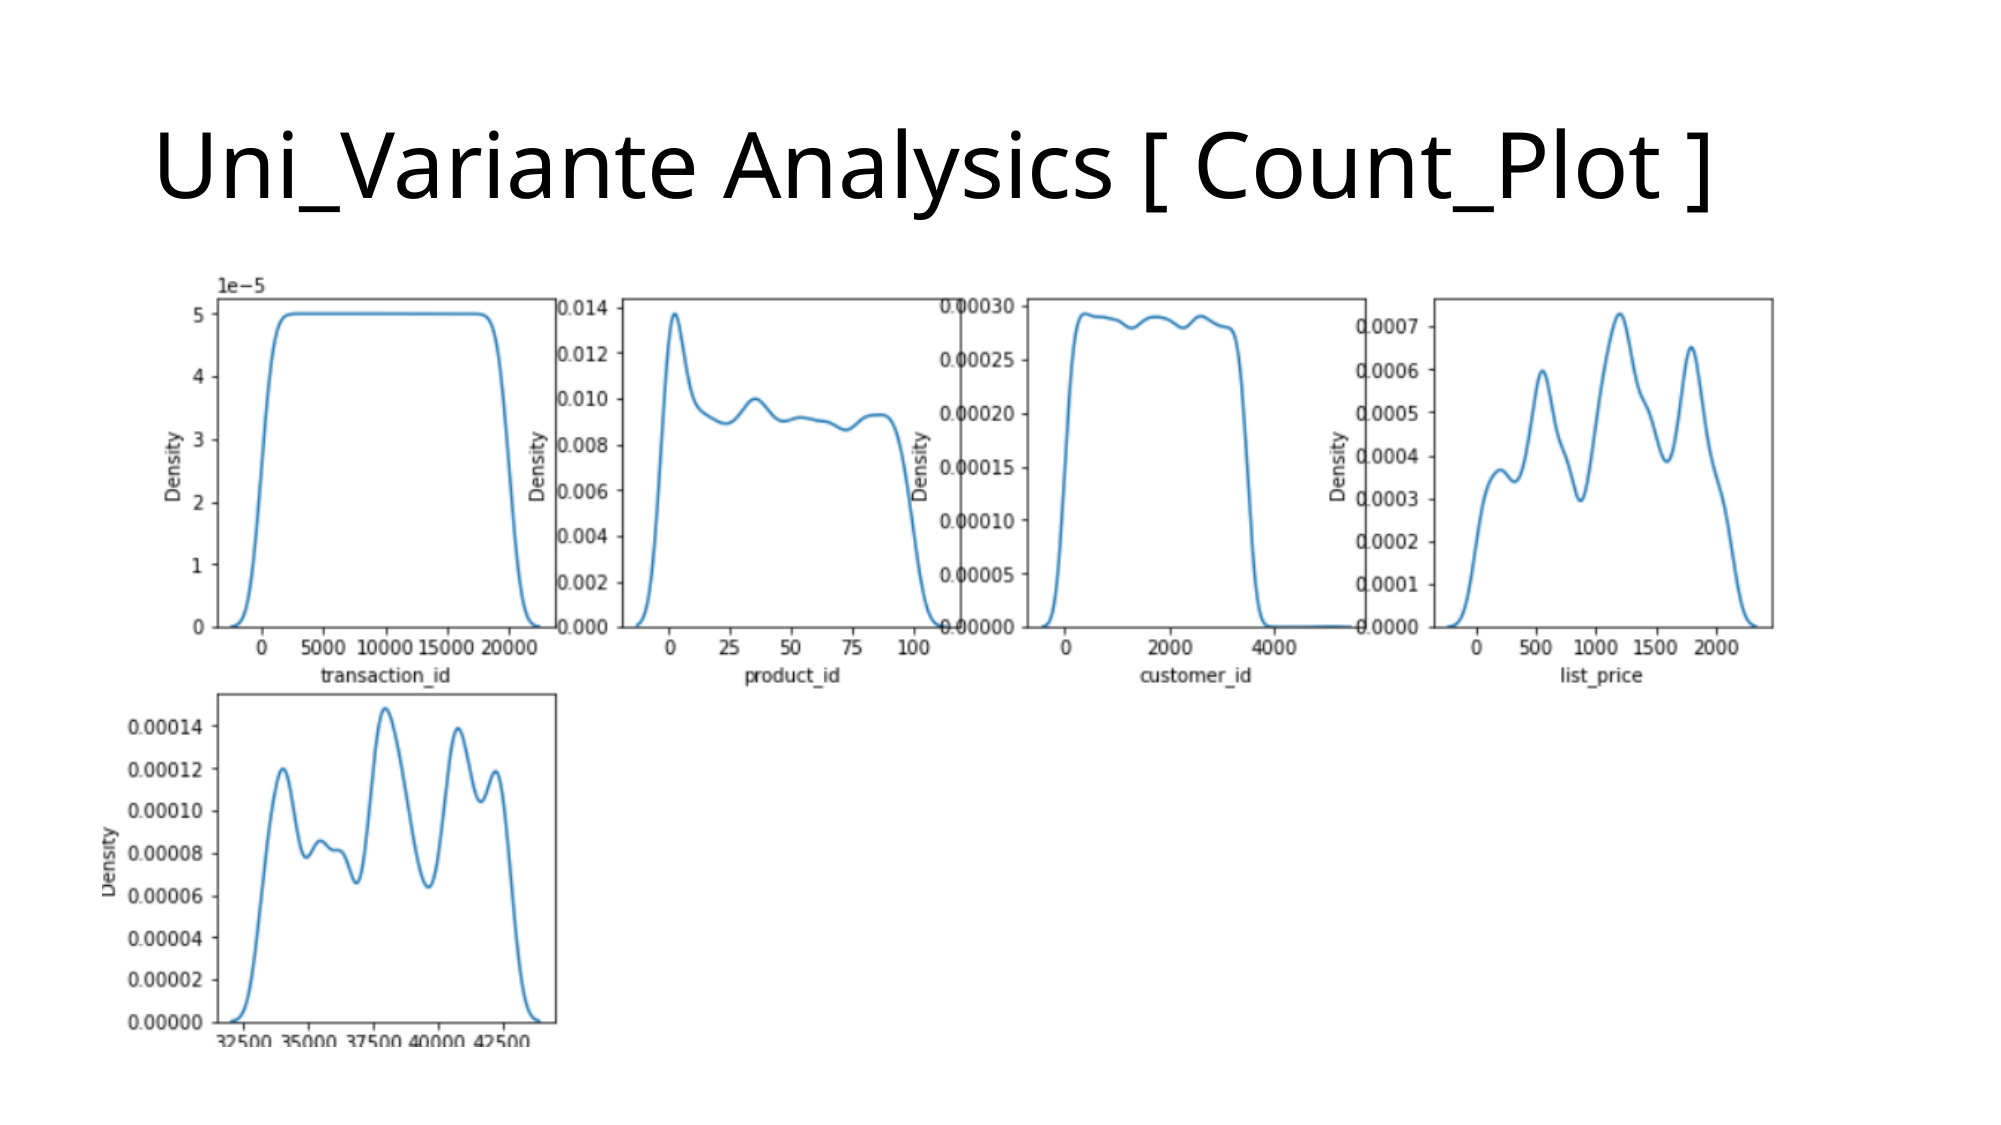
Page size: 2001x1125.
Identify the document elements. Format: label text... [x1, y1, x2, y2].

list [102, 274, 1792, 1047]
title Uni_Variante Analysics [ Count_Plot ] [137, 59, 1863, 278]
